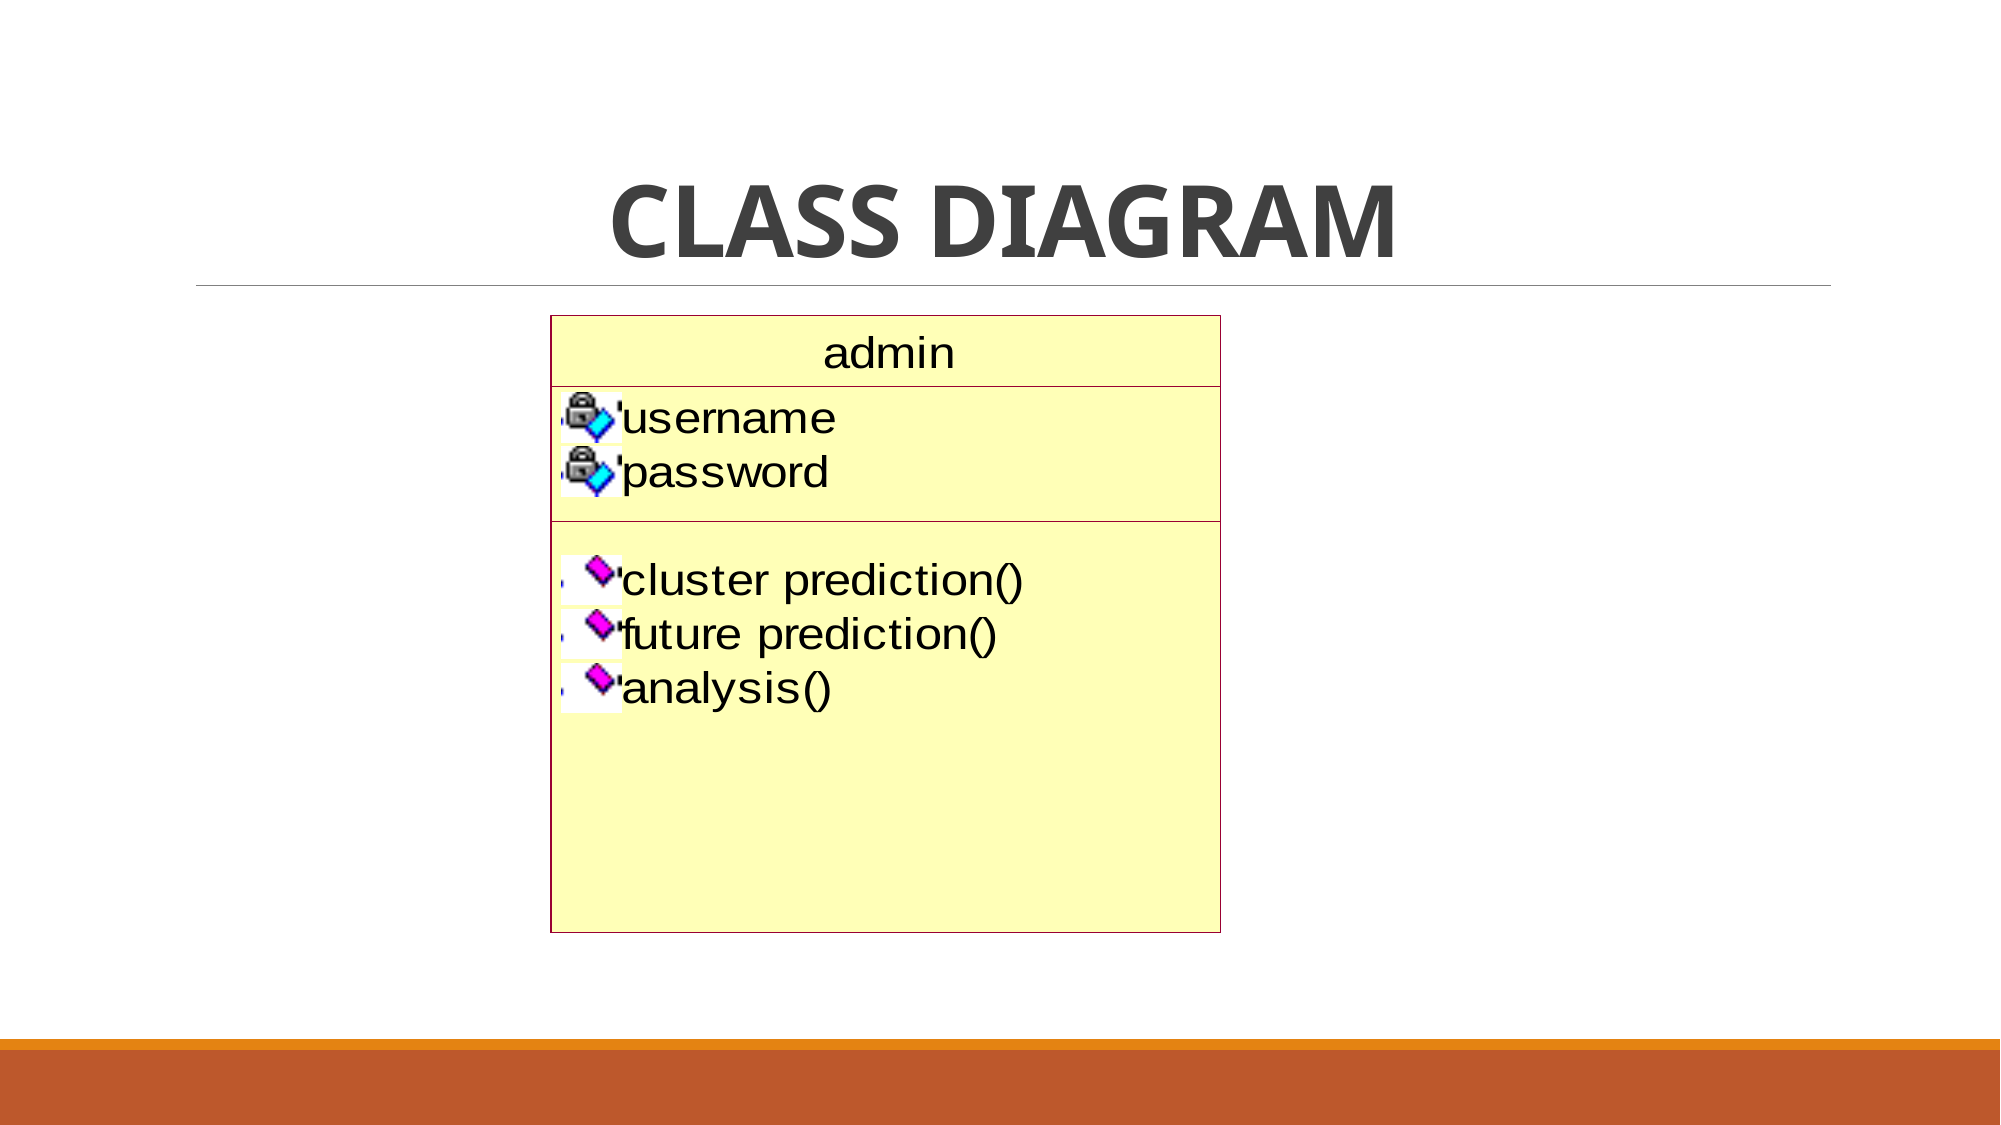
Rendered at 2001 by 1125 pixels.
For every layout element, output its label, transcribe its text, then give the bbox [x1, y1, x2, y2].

picture [516, 284, 1262, 969]
title CLASS DIAGRAM [180, 47, 1830, 285]
